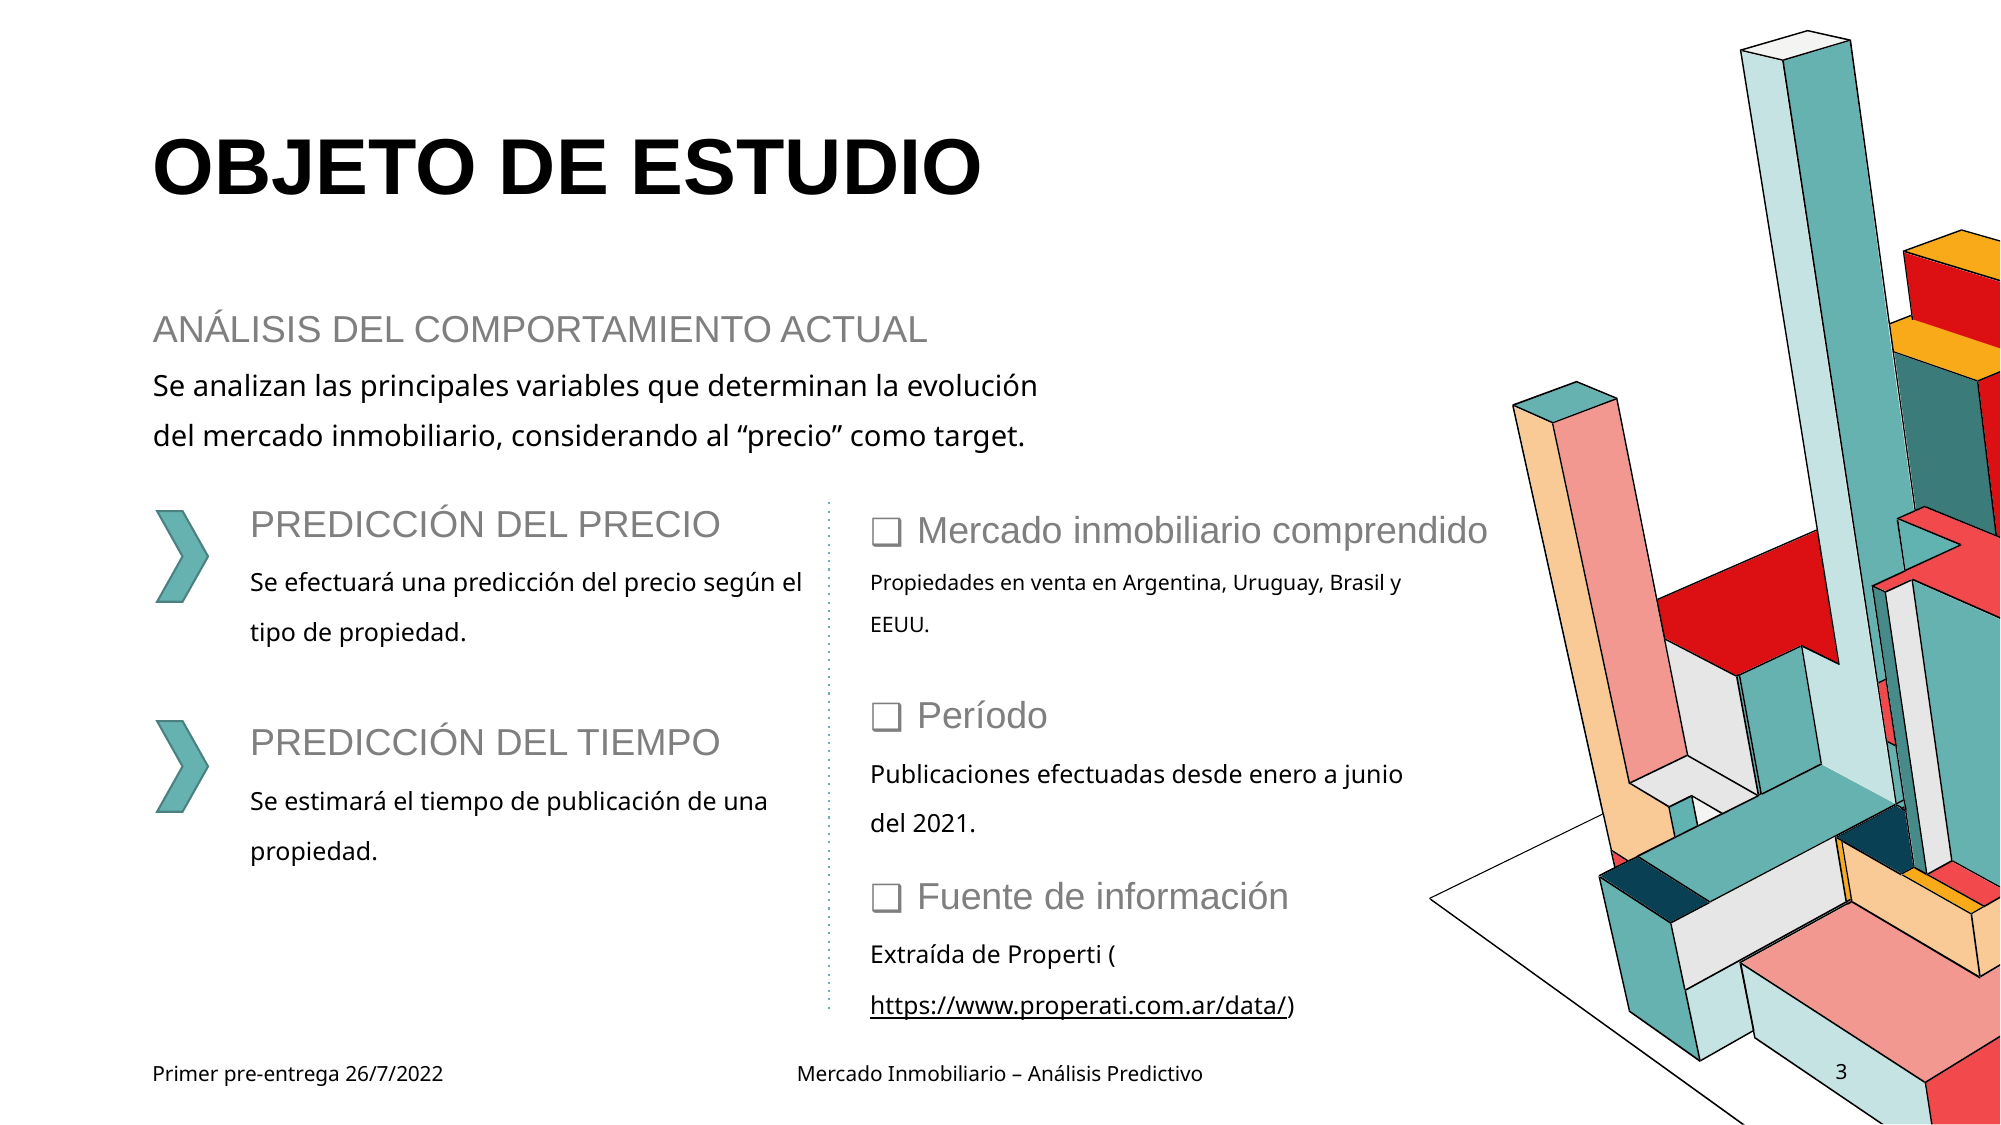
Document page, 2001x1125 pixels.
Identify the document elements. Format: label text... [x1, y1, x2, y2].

text_box [157, 511, 209, 602]
list Se analizan las principales variables que determinan la evolución del mercado inmobiliario, considerando al “precio” como target. [138, 344, 1087, 472]
text_box Extraída de Properti (https://www.properati.com.ar/data/) [855, 911, 1456, 1033]
text_box [157, 721, 209, 812]
slide_number ‹#› [1412, 1042, 1863, 1103]
list Se estimará el tiempo de publicación de una propiedad. [235, 758, 825, 894]
list ANÁLISIS DEL COMPORTAMIENTO ACTUAL [138, 277, 1135, 338]
list Propiedades en venta en Argentina, Uruguay, Brasil y EEUU. [855, 545, 1456, 646]
list Período [855, 663, 1456, 724]
list Publicaciones efectuadas desde enero a junio del 2021. [855, 730, 1456, 844]
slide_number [137, 1042, 588, 1103]
text_box Fuente de información [855, 844, 1456, 905]
footer Mercado Inmobiliario – Análisis Predictivo [662, 1042, 1338, 1103]
list Se efectuará una predicción del precio según el tipo de propiedad. [235, 539, 825, 658]
list Mercado inmobiliario comprendido [855, 478, 1550, 539]
title OBJETO DE ESTUDIO [137, 59, 1863, 278]
list PREDICCIÓN DEL PRECIO [235, 472, 836, 533]
list PREDICCIÓN DEL TIEMPO [235, 691, 825, 752]
